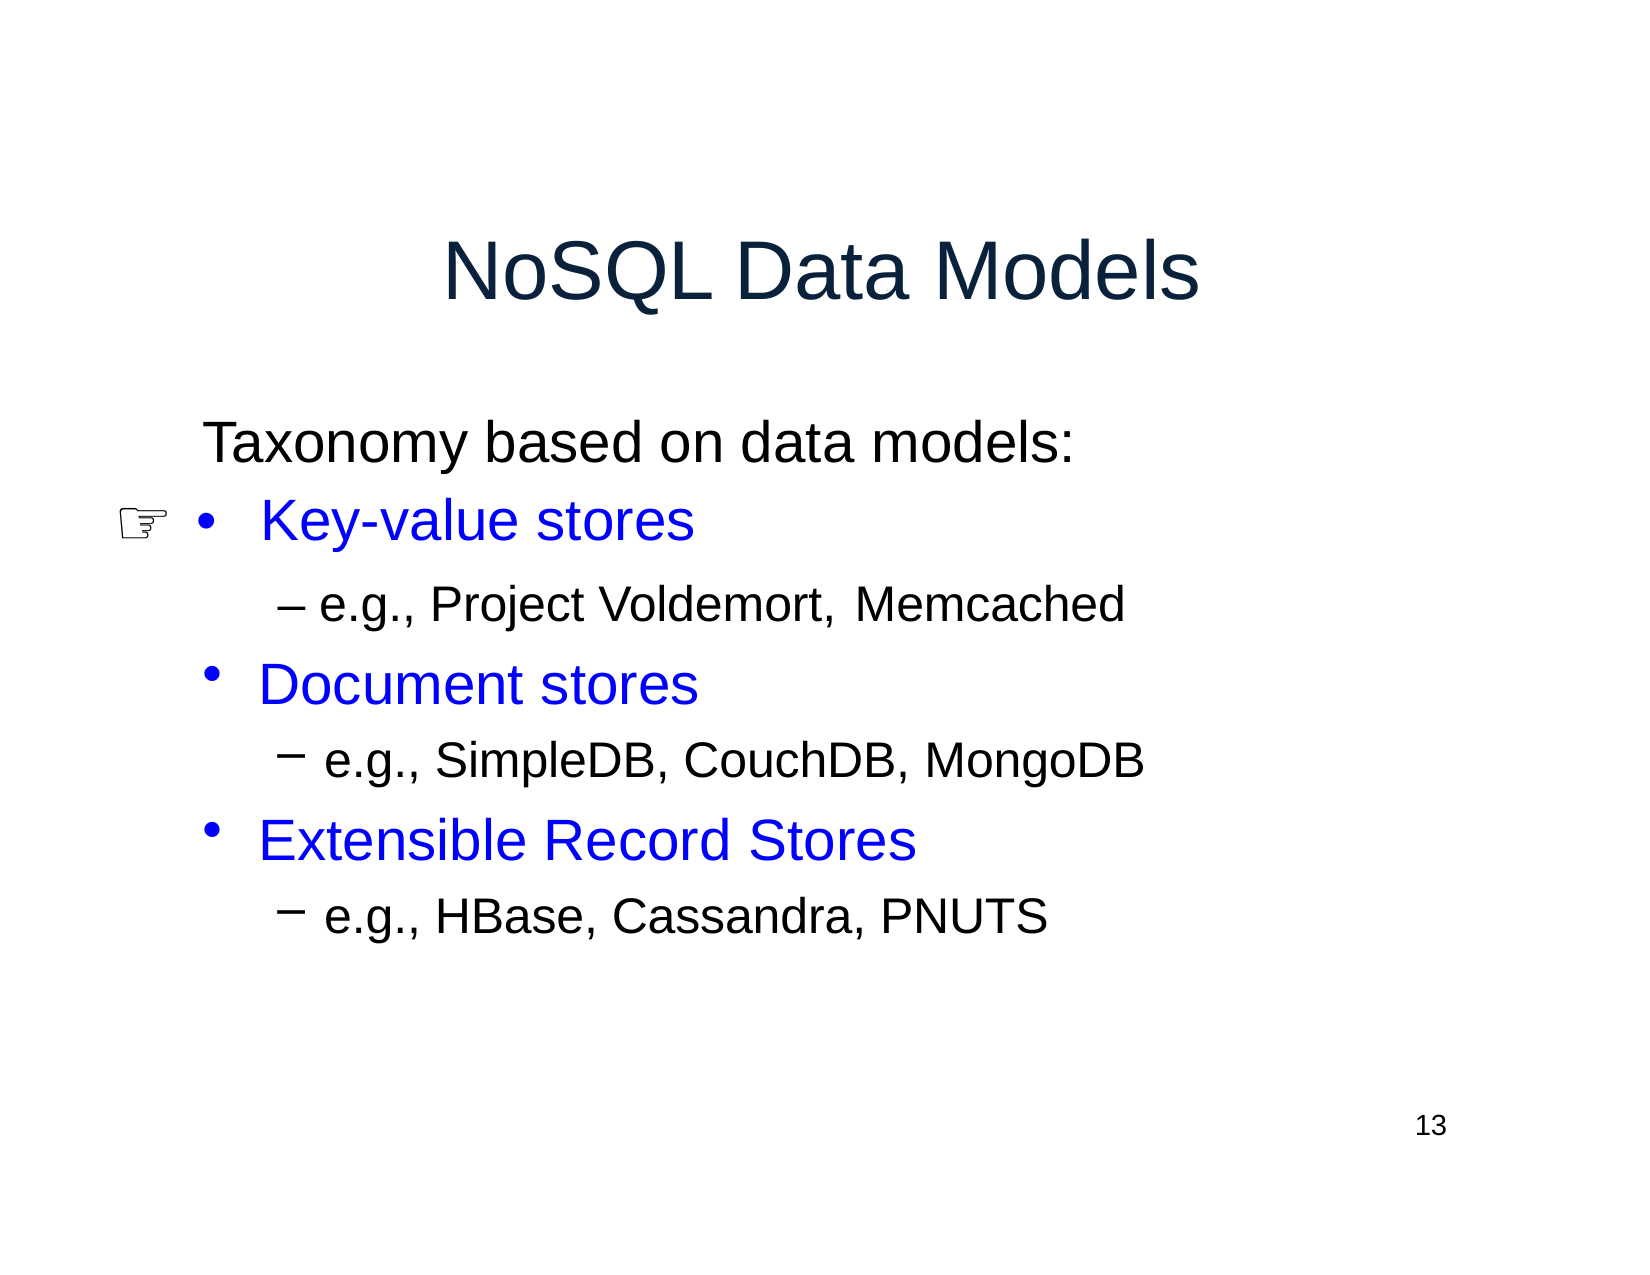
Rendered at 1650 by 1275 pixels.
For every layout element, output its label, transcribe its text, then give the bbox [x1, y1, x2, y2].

slide_number 13 [1408, 1107, 1454, 1275]
title NoSQL Data Models [440, 214, 1210, 430]
text_box Taxonomy based on data models: ☞ • Key-value stores – e.g., Project Voldemort, Memcached Document stores e.g., SimpleDB, CouchDB, MongoDB Extensible Record Stores e.g., HBase, Cassandra, PNUTS [112, 403, 1152, 944]
